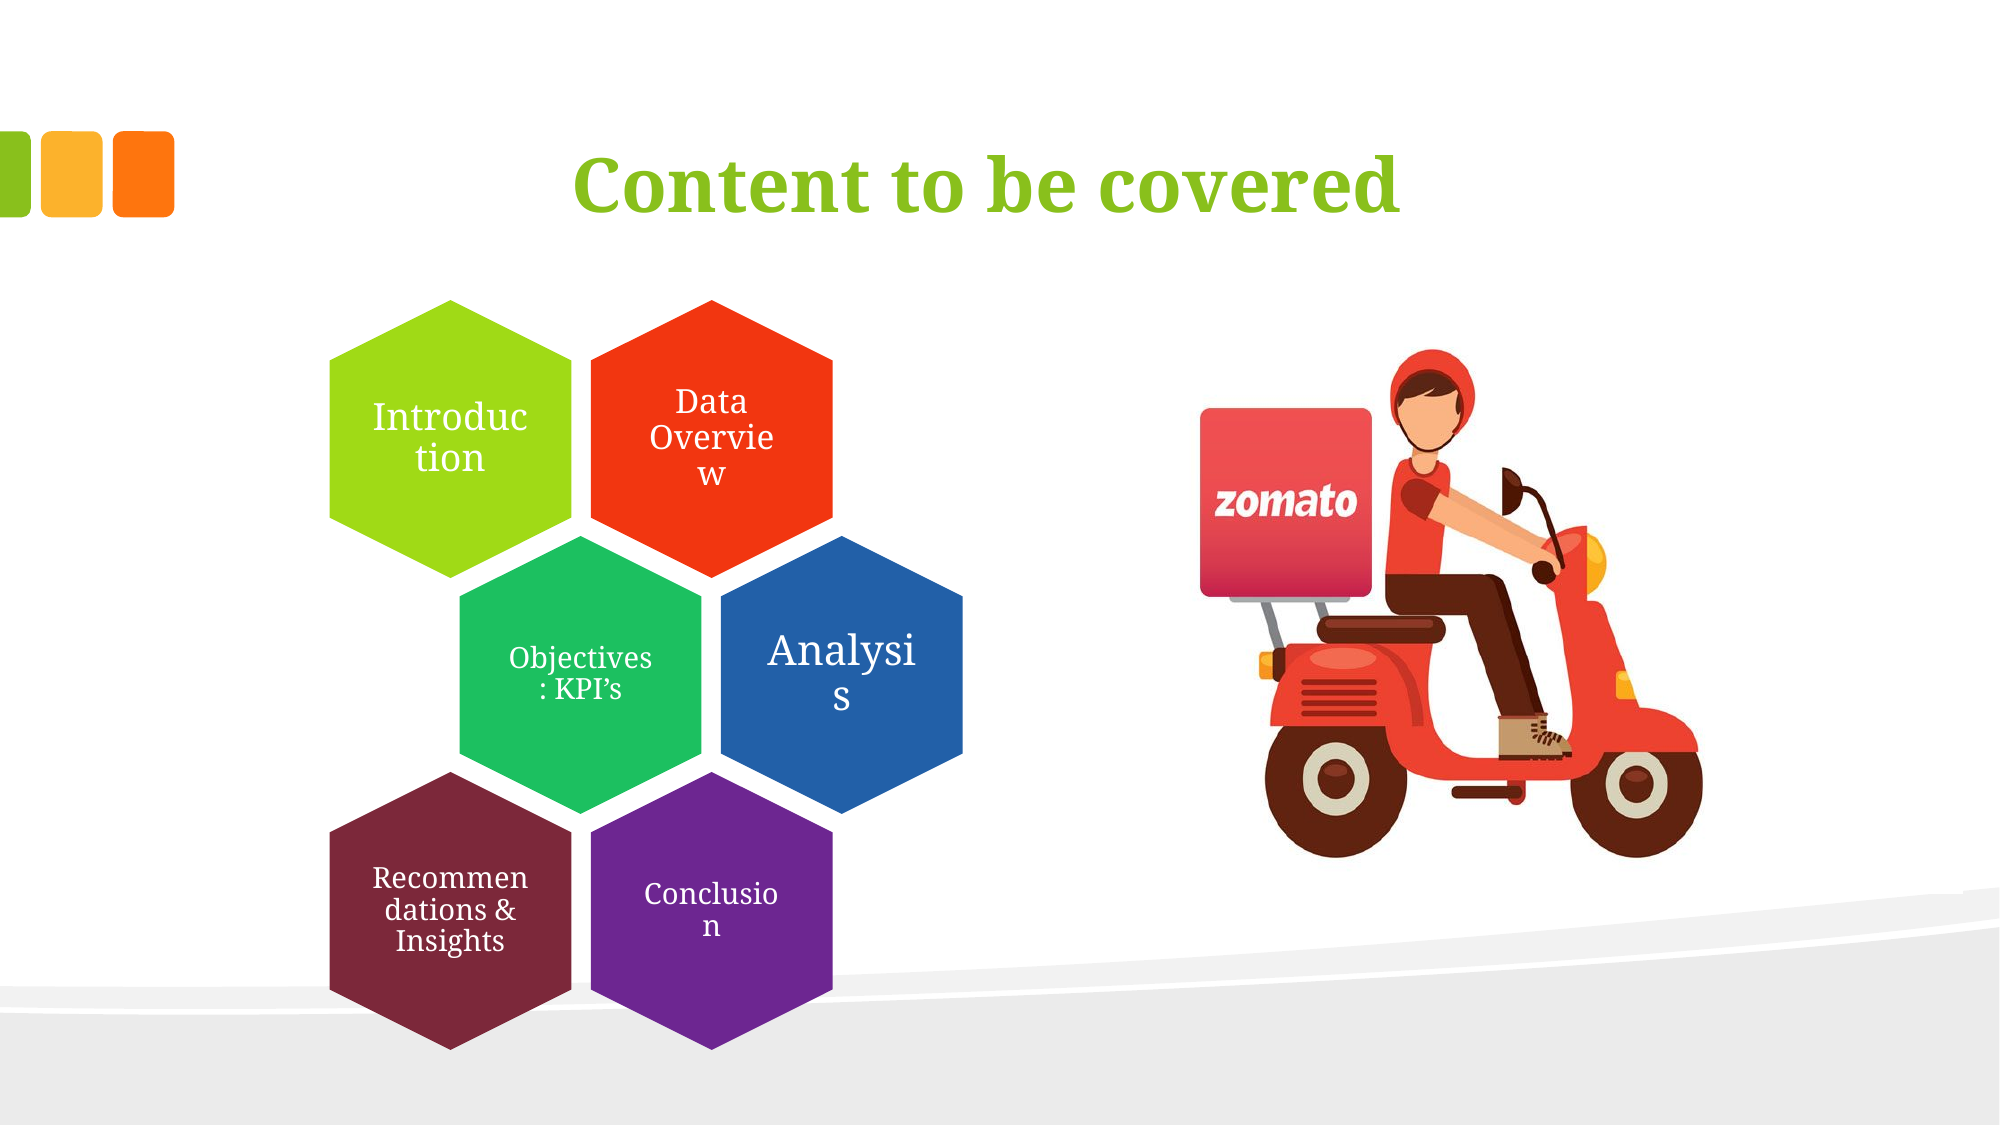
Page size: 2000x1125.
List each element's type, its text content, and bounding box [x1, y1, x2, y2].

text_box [124, 299, 1175, 1051]
picture [1175, 299, 1963, 894]
title Content to be covered [187, 24, 1787, 238]
